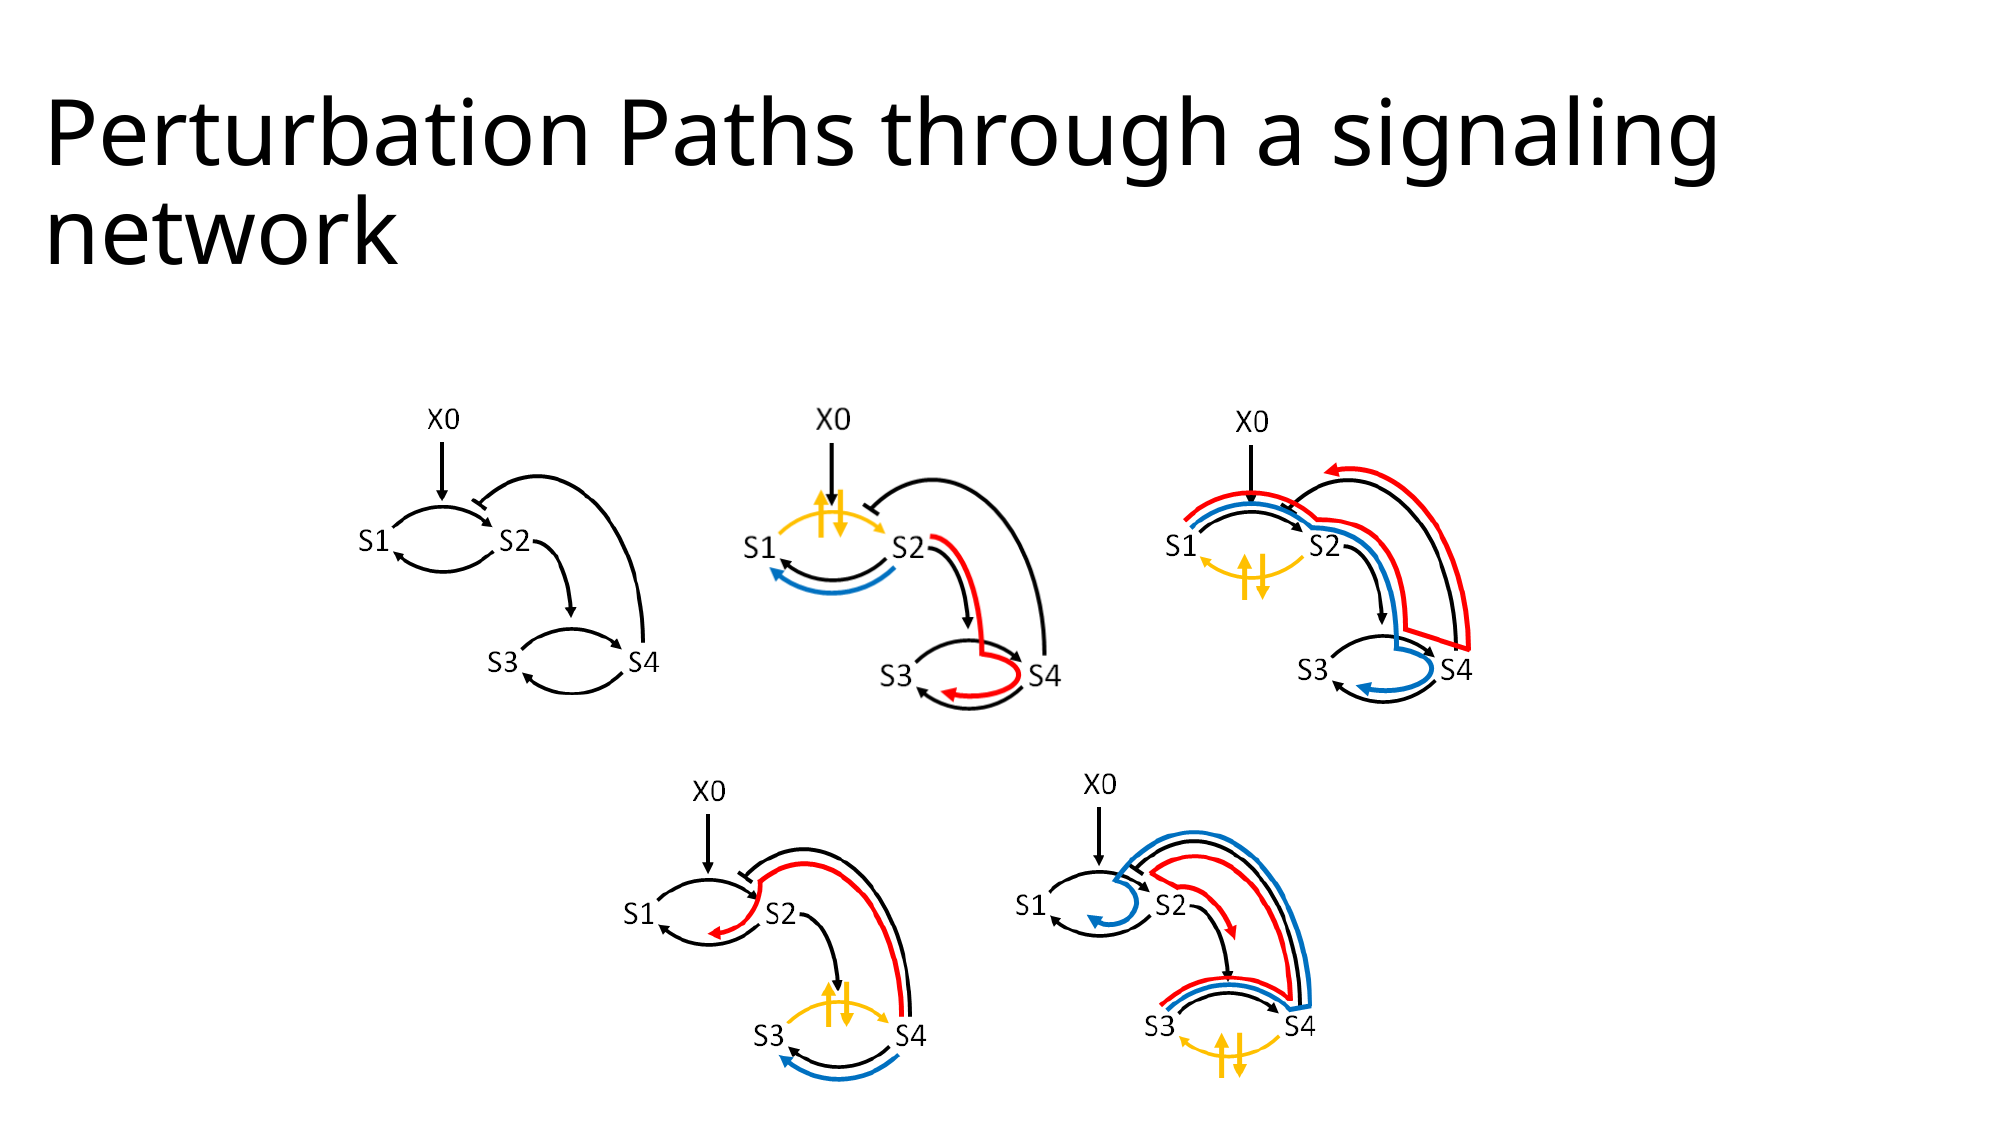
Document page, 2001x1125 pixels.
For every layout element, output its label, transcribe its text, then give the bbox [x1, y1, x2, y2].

picture [737, 387, 1075, 729]
picture [1000, 761, 1338, 1098]
picture [1135, 387, 1500, 727]
picture [326, 387, 688, 722]
title Perturbation Paths through a signaling network [28, 45, 1898, 325]
picture [618, 762, 938, 1089]
